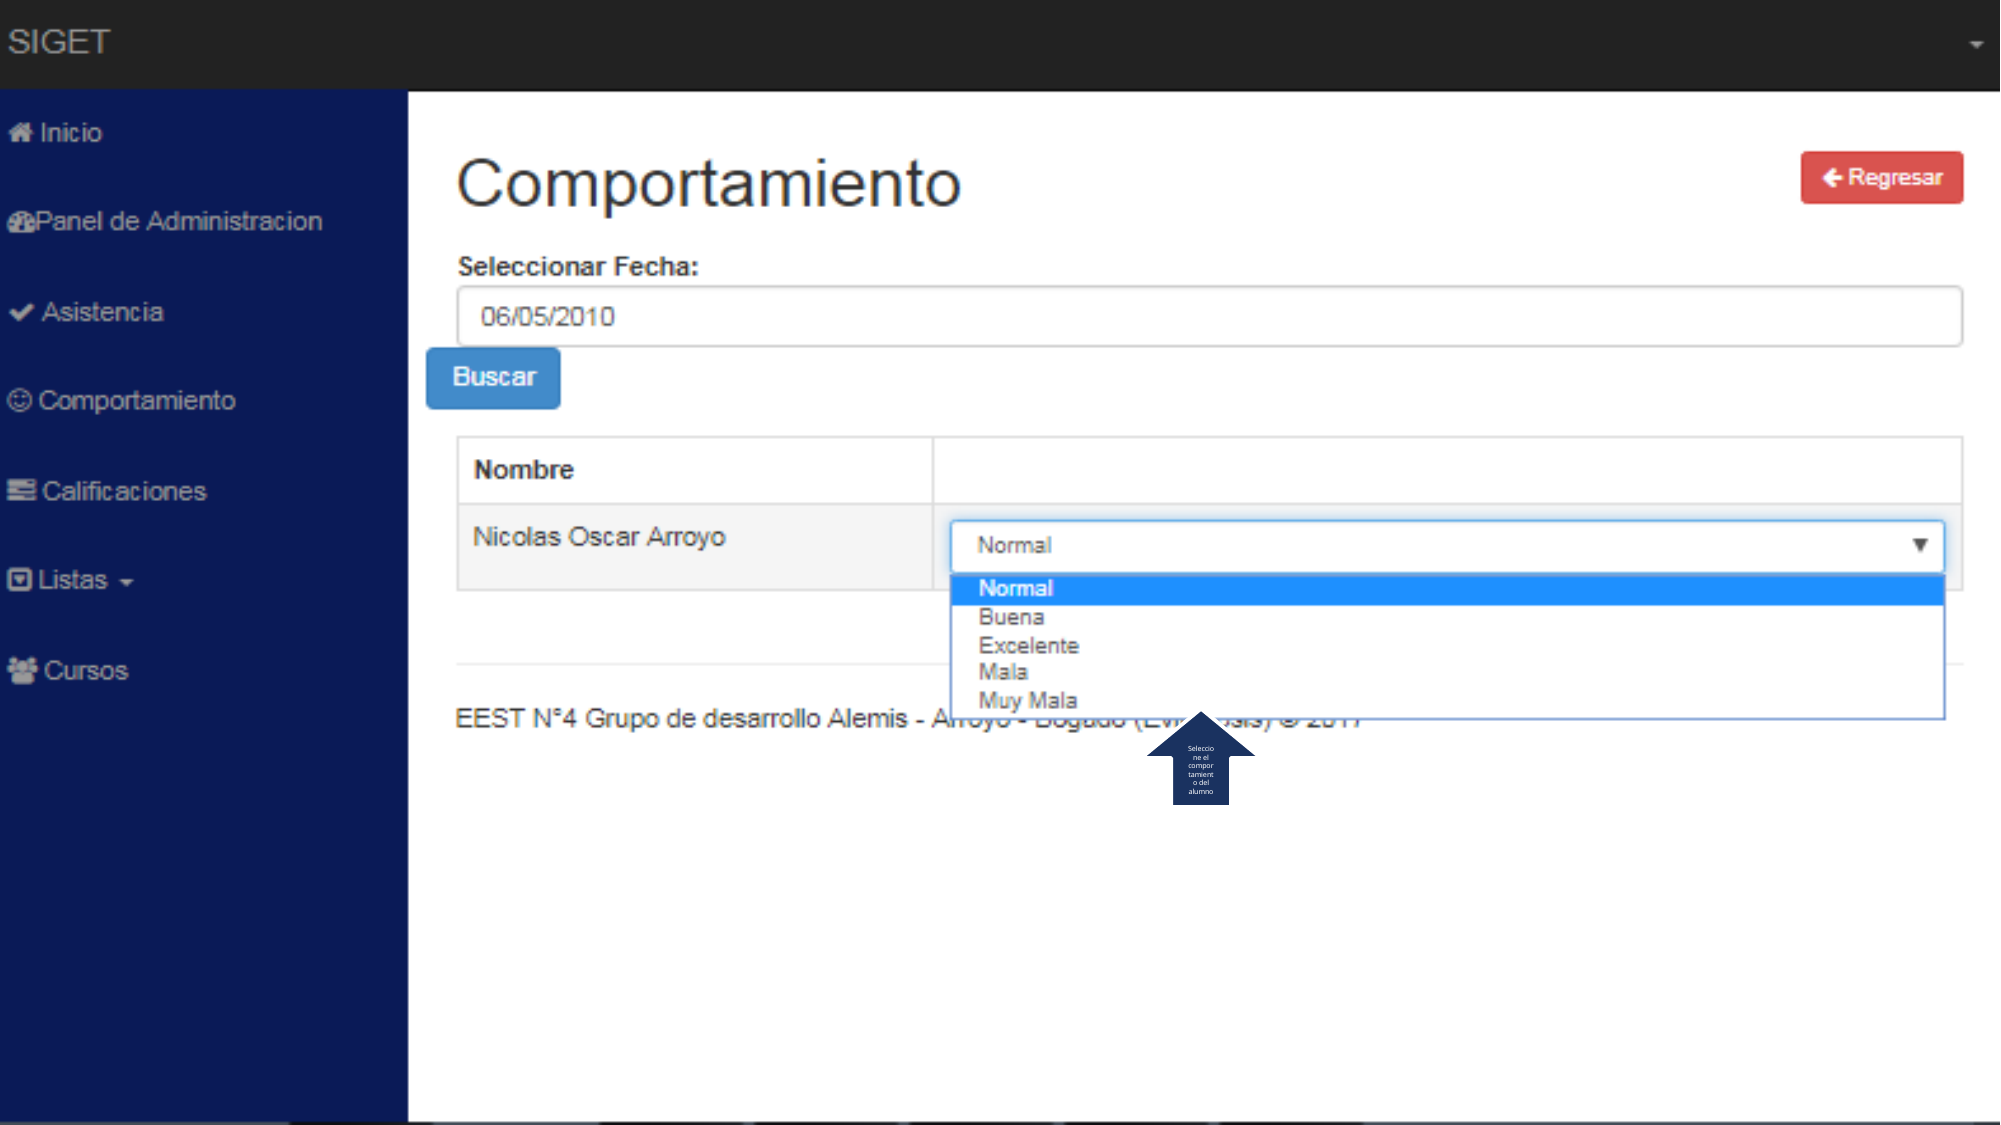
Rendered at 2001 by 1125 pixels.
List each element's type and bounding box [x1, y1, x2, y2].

list [0, 0, 2000, 1125]
text_box [961, 708, 1441, 1103]
